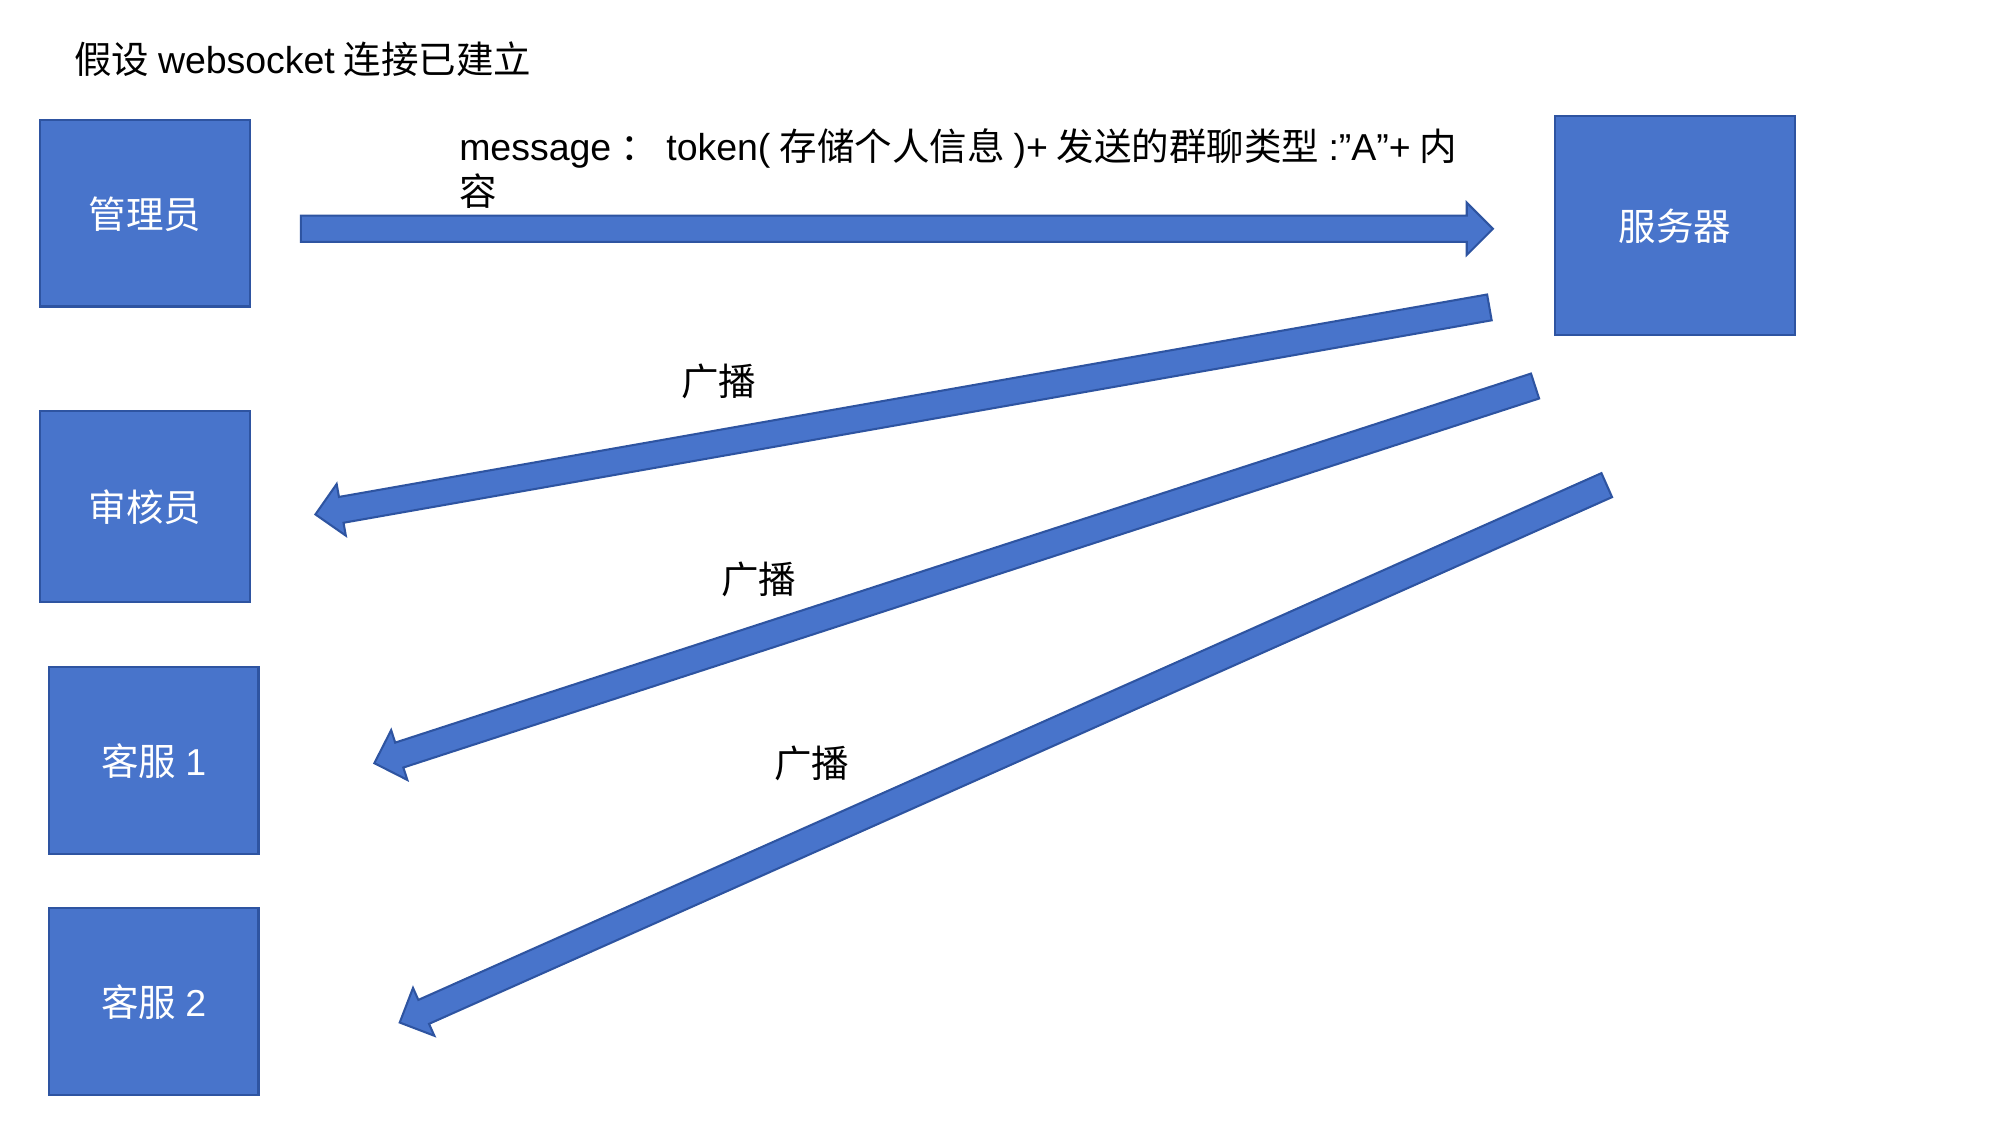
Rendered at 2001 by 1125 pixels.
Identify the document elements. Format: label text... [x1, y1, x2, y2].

text_box 假设websocket连接已建立 [59, 28, 557, 89]
text_box [299, 214, 1495, 258]
text_box 广播 [706, 548, 1373, 608]
text_box 广播 [759, 732, 1427, 793]
text_box 广播 [666, 350, 1334, 410]
text_box [398, 793, 951, 1038]
text_box 服务器 [1554, 115, 1796, 336]
text_box 客服1 [48, 666, 260, 855]
text_box message：token(存储个人信息)+发送的群聊类型:”A”+内容 [444, 115, 1487, 221]
text_box [1166, 293, 1493, 350]
text_box 客服2 [48, 907, 260, 1096]
text_box 管理员 [39, 119, 251, 308]
text_box [313, 410, 989, 538]
text_box 审核员 [39, 410, 251, 603]
text_box [1017, 608, 1366, 732]
text_box [1373, 471, 1614, 605]
text_box [990, 372, 1541, 548]
text_box [372, 608, 898, 782]
